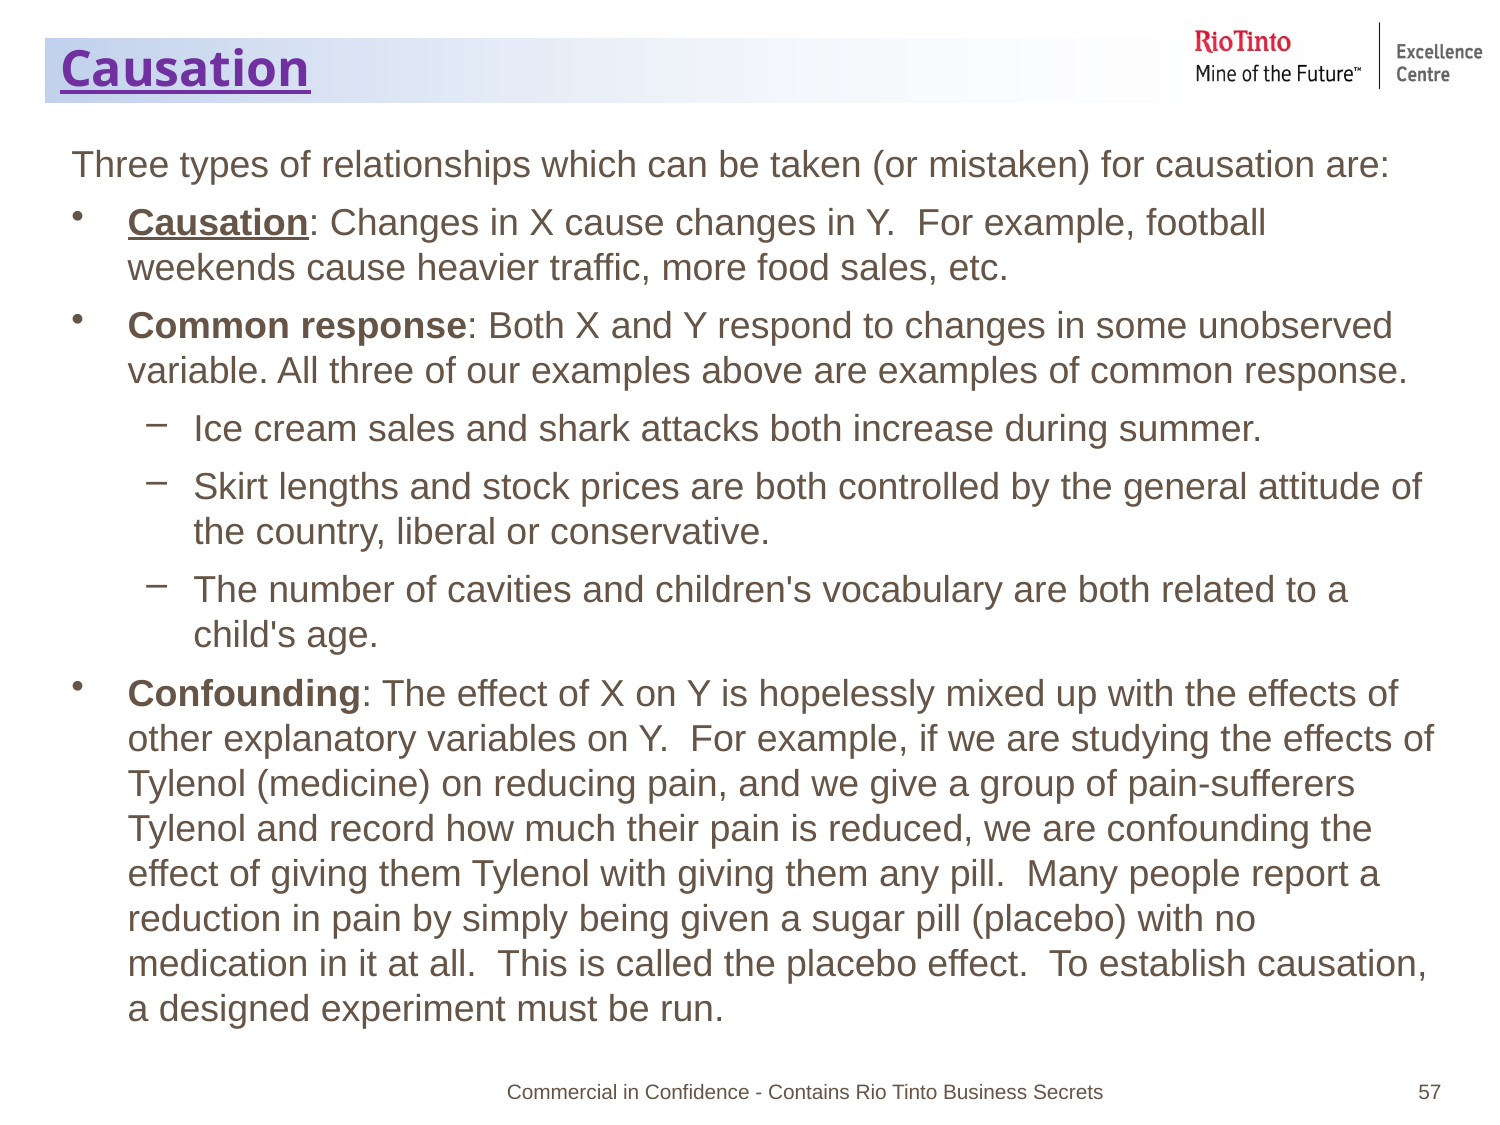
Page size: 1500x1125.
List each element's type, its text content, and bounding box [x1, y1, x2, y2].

picture [1177, 10, 1500, 101]
slide_number 57 [1223, 1070, 1457, 1113]
footer Commercial in Confidence - Contains Rio Tinto Business Secrets [393, 1070, 1223, 1125]
list Three types of relationships which can be taken (or mistaken) for causation are: Causation: Changes in X cause changes in Y. For example, football weekends cause heavier traffic, more food sales, etc. Common response: Both X and Y respond to changes in some unobserved variable. All three of our examples above are examples of common response. Ice cream sales and shark attacks both increase during summer. Skirt lengths and stock prices are both controlled by the general attitude of the country, liberal or conservative. The number of cavities and children's vocabulary are both related to a child's age. Confounding: The effect of X on Y is hopelessly mixed up with the effects of other explanatory variables on Y. For example, if we are studying the effects of Tylenol (medicine) on reducing pain, and we give a group of pain-sufferers Tylenol and record how much their pain is reduced, we are confounding the effect of giving them Tylenol with giving them any pill. Many people report a reduction in pain by simply being given a sugar pill (placebo) with no medication in it at all. This is called the placebo effect. To establish causation, a designed experiment must be run. [56, 132, 1451, 1078]
title Causation [44, 38, 1345, 104]
